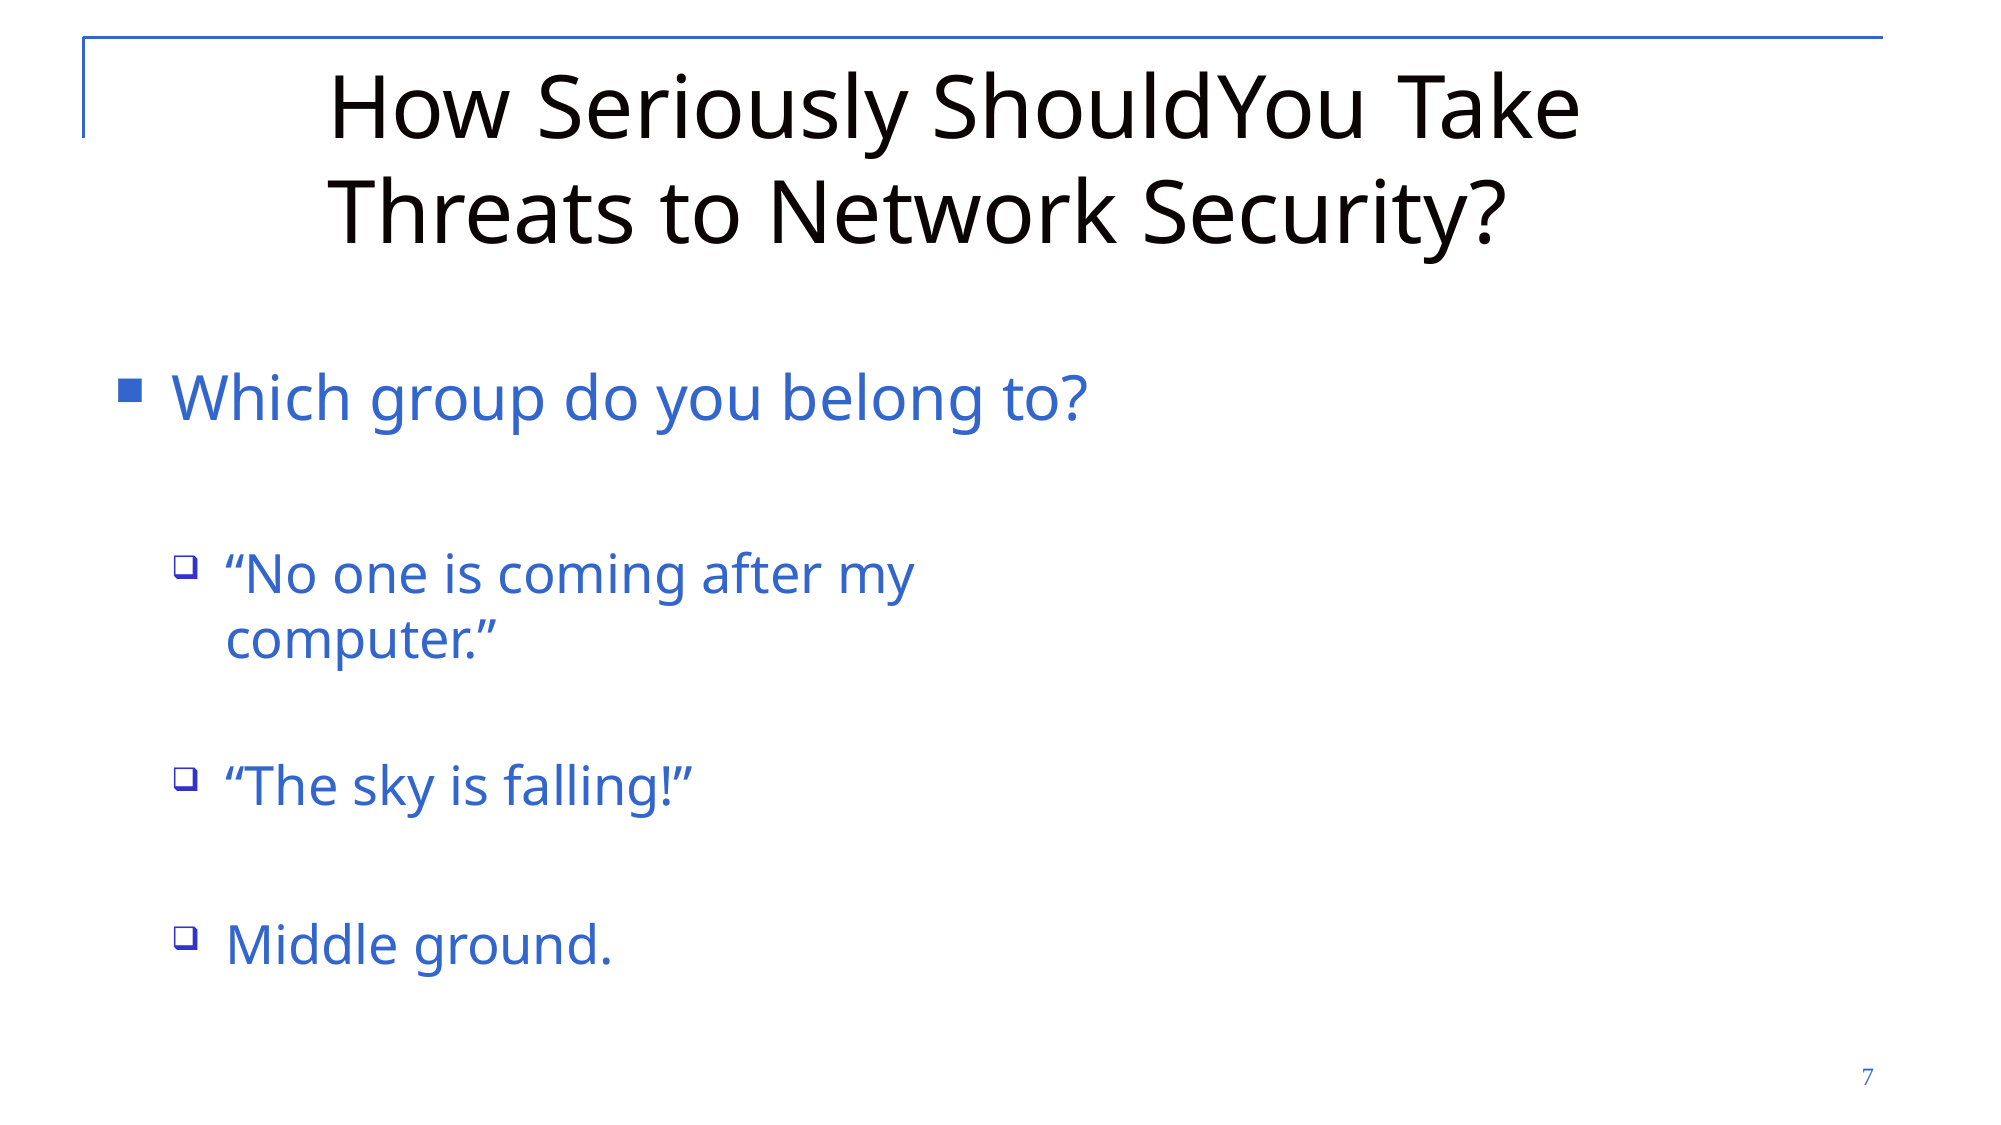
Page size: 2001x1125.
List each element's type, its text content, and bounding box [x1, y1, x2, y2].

text_box Which group do you belong to? “No one is coming after my computer.” “The sky is falling!” Middle ground. [112, 356, 1150, 975]
title How Seriously Should You Take Threats to Network Security? [317, 48, 1585, 261]
text_box 7 [1855, 1061, 1894, 1091]
